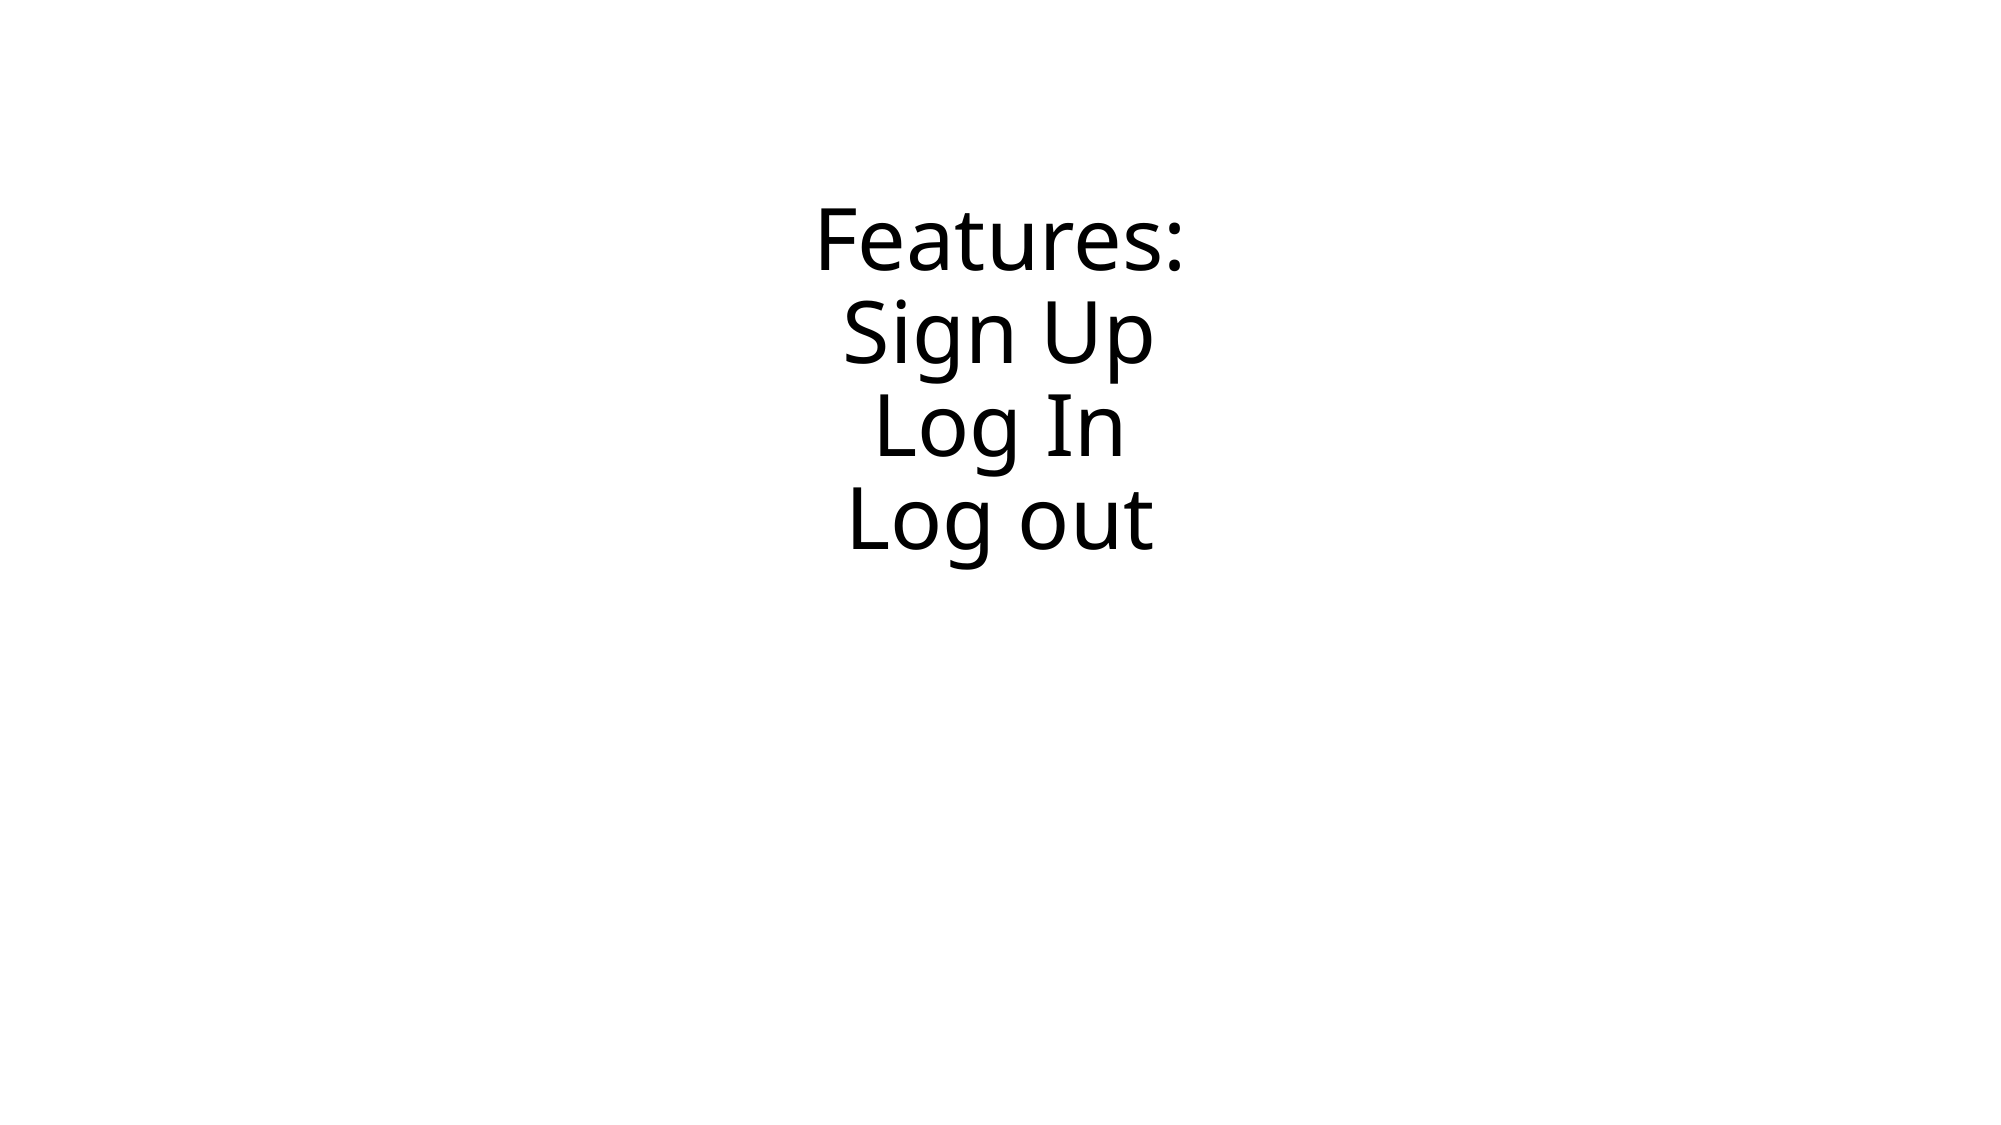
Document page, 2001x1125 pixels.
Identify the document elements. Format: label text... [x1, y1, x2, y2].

title Features: Sign Up Log In Log out [249, 184, 1750, 576]
